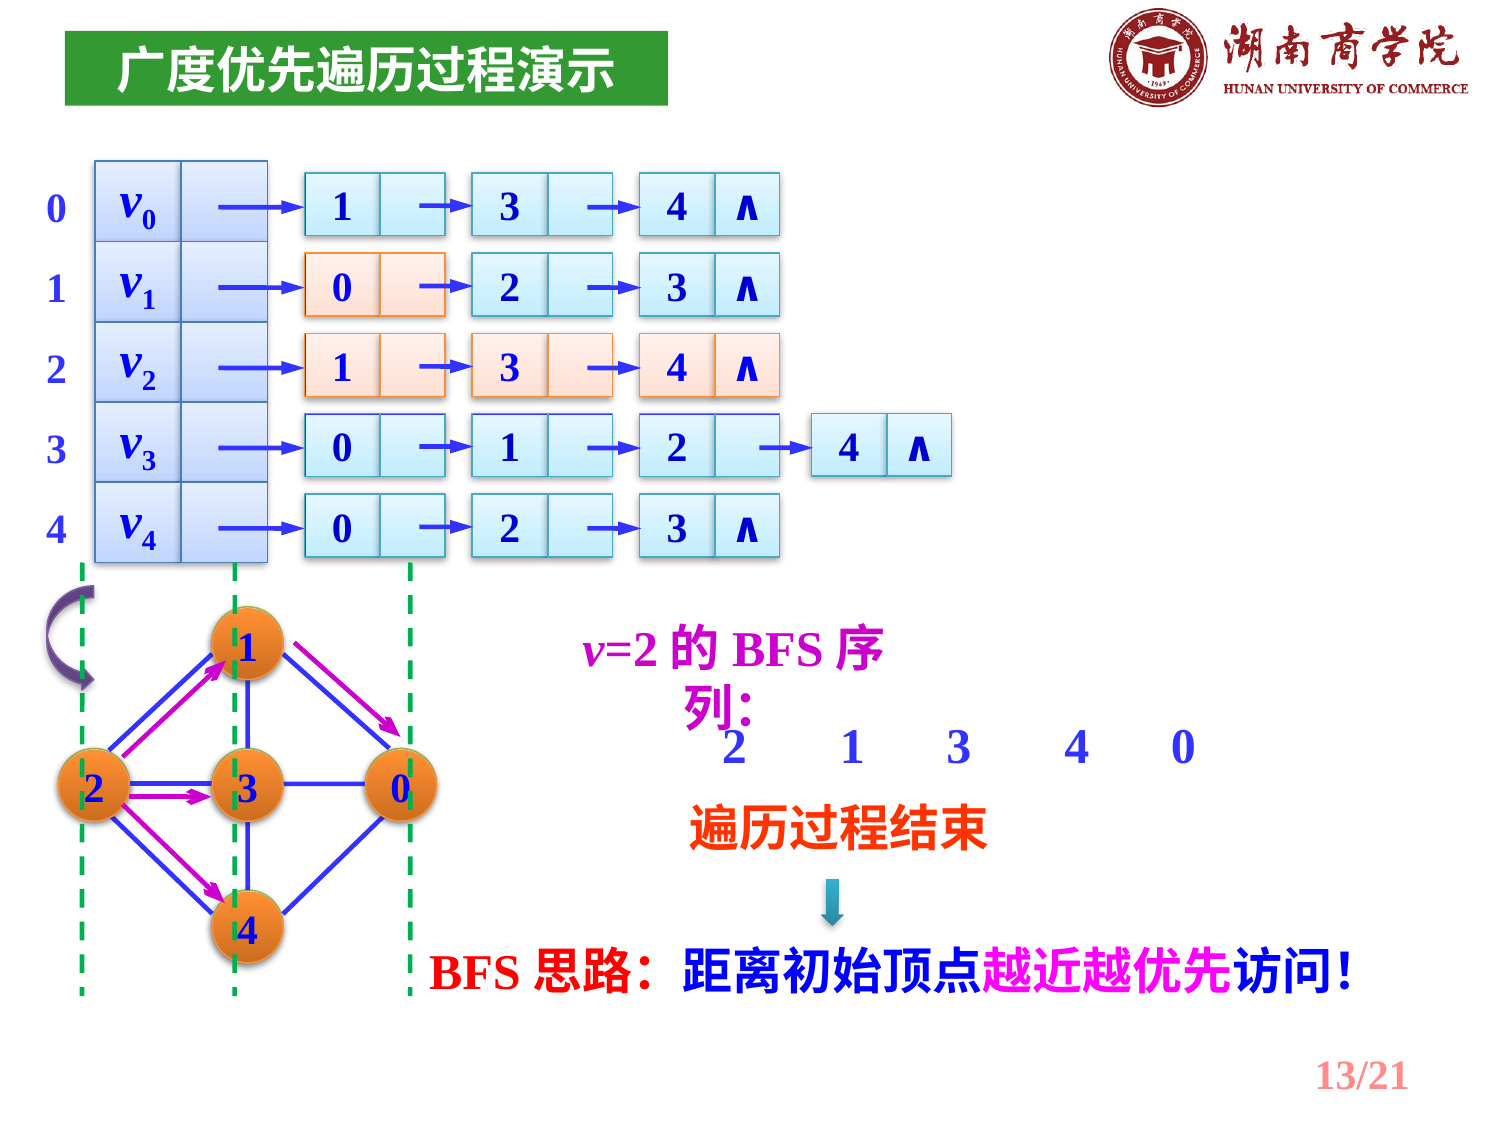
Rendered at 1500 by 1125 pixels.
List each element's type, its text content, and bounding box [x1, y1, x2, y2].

text_box 0 [364, 788, 438, 823]
text_box [122, 804, 225, 904]
text_box 4 [211, 891, 284, 964]
text_box [294, 642, 401, 737]
text_box 1 [828, 713, 877, 774]
text_box 2 [57, 788, 131, 823]
text_box [46, 585, 95, 691]
text_box 0 [1159, 713, 1208, 774]
text_box 3 [211, 789, 284, 823]
text_box 2 [59, 749, 129, 776]
text_box v=2的BFS序列： [539, 609, 929, 745]
text_box 3 [935, 713, 983, 774]
text_box 1 [211, 608, 284, 681]
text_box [34, 160, 952, 563]
text_box 0 [366, 749, 436, 776]
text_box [414, 878, 1407, 1009]
text_box 3 [212, 749, 283, 776]
text_box 广度优先遍历过程演示 [64, 30, 668, 106]
picture [1079, 0, 1494, 113]
text_box 4 [1053, 713, 1101, 774]
text_box 遍历过程结束 [644, 796, 1035, 857]
slide_number 13/21 [1074, 1042, 1425, 1103]
text_box [122, 660, 227, 758]
text_box 2 [710, 713, 759, 774]
text_box [128, 789, 212, 805]
